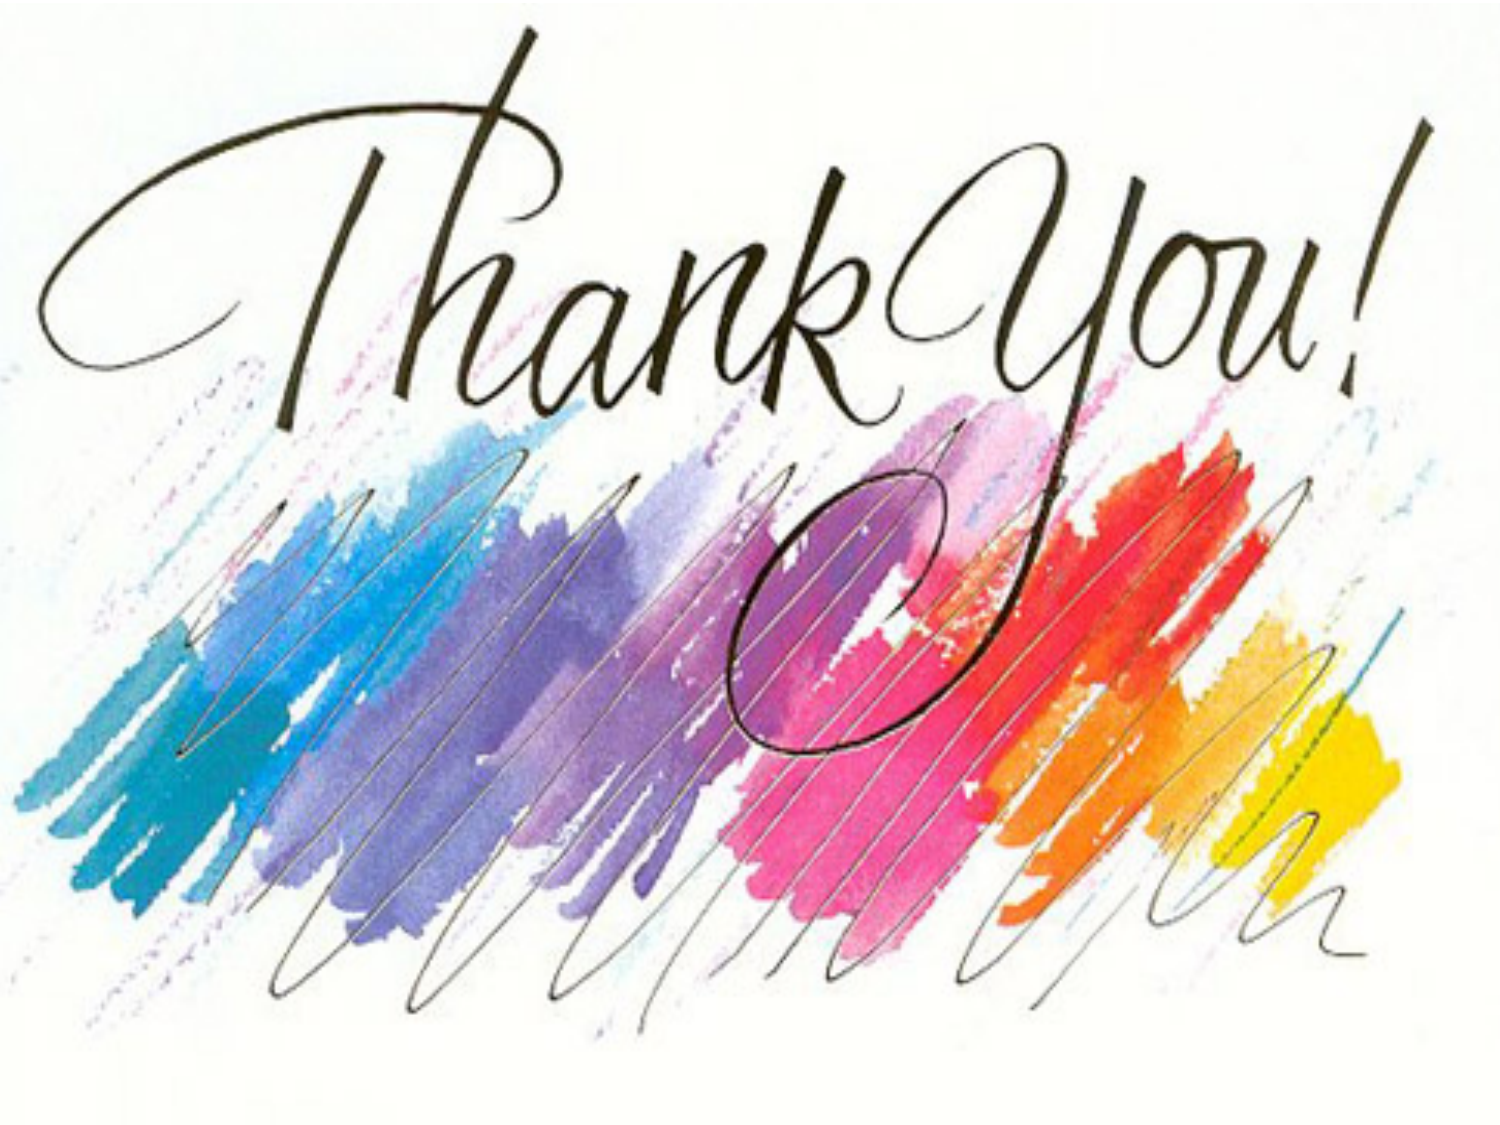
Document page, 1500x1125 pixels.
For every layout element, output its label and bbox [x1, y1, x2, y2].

list [0, 3, 1500, 1125]
